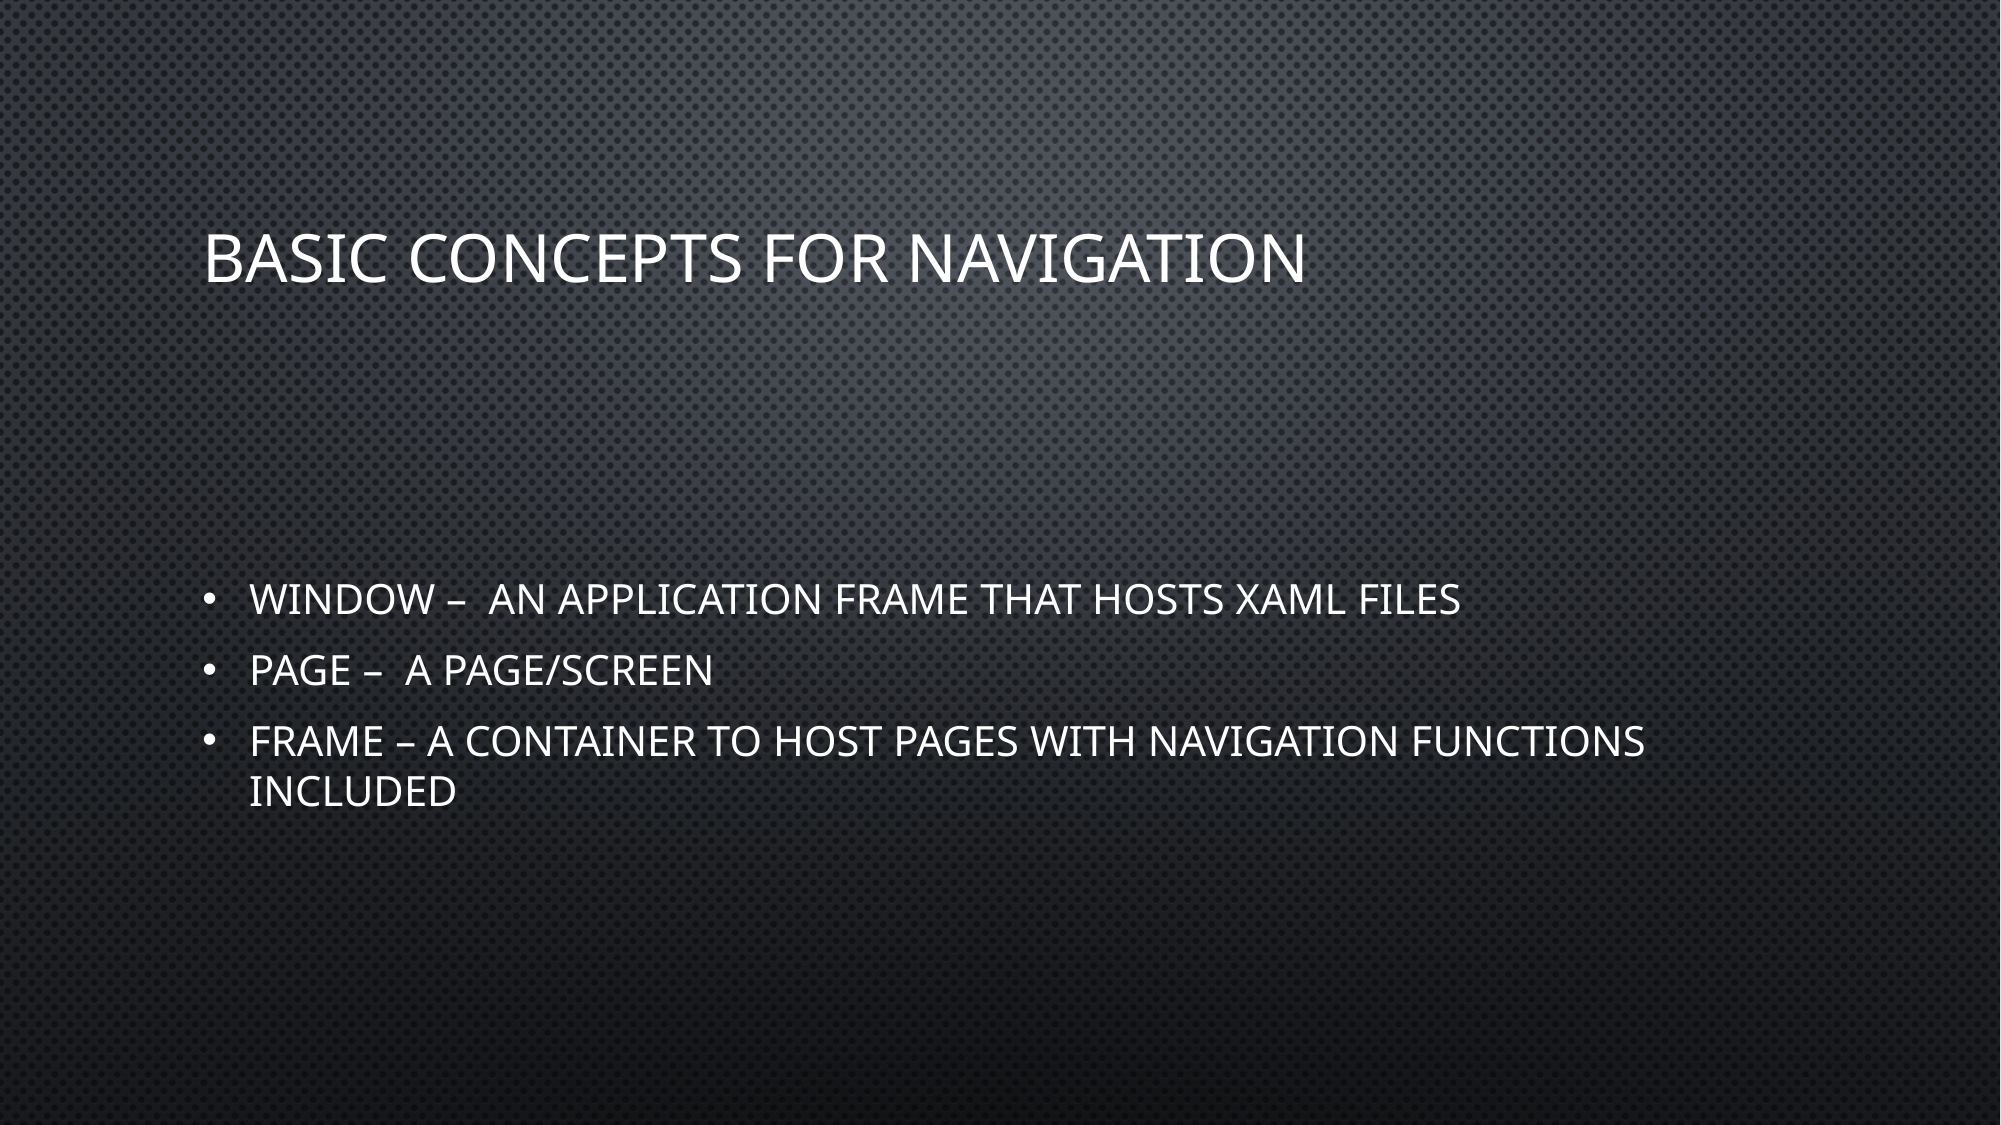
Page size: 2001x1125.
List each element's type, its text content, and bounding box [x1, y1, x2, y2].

list Window – An application frame that hosts XAML files Page – A page/screen Frame – A container to host pages with navigation functions included [187, 437, 1813, 950]
title Basic Concepts For Navigation [187, 99, 1813, 413]
